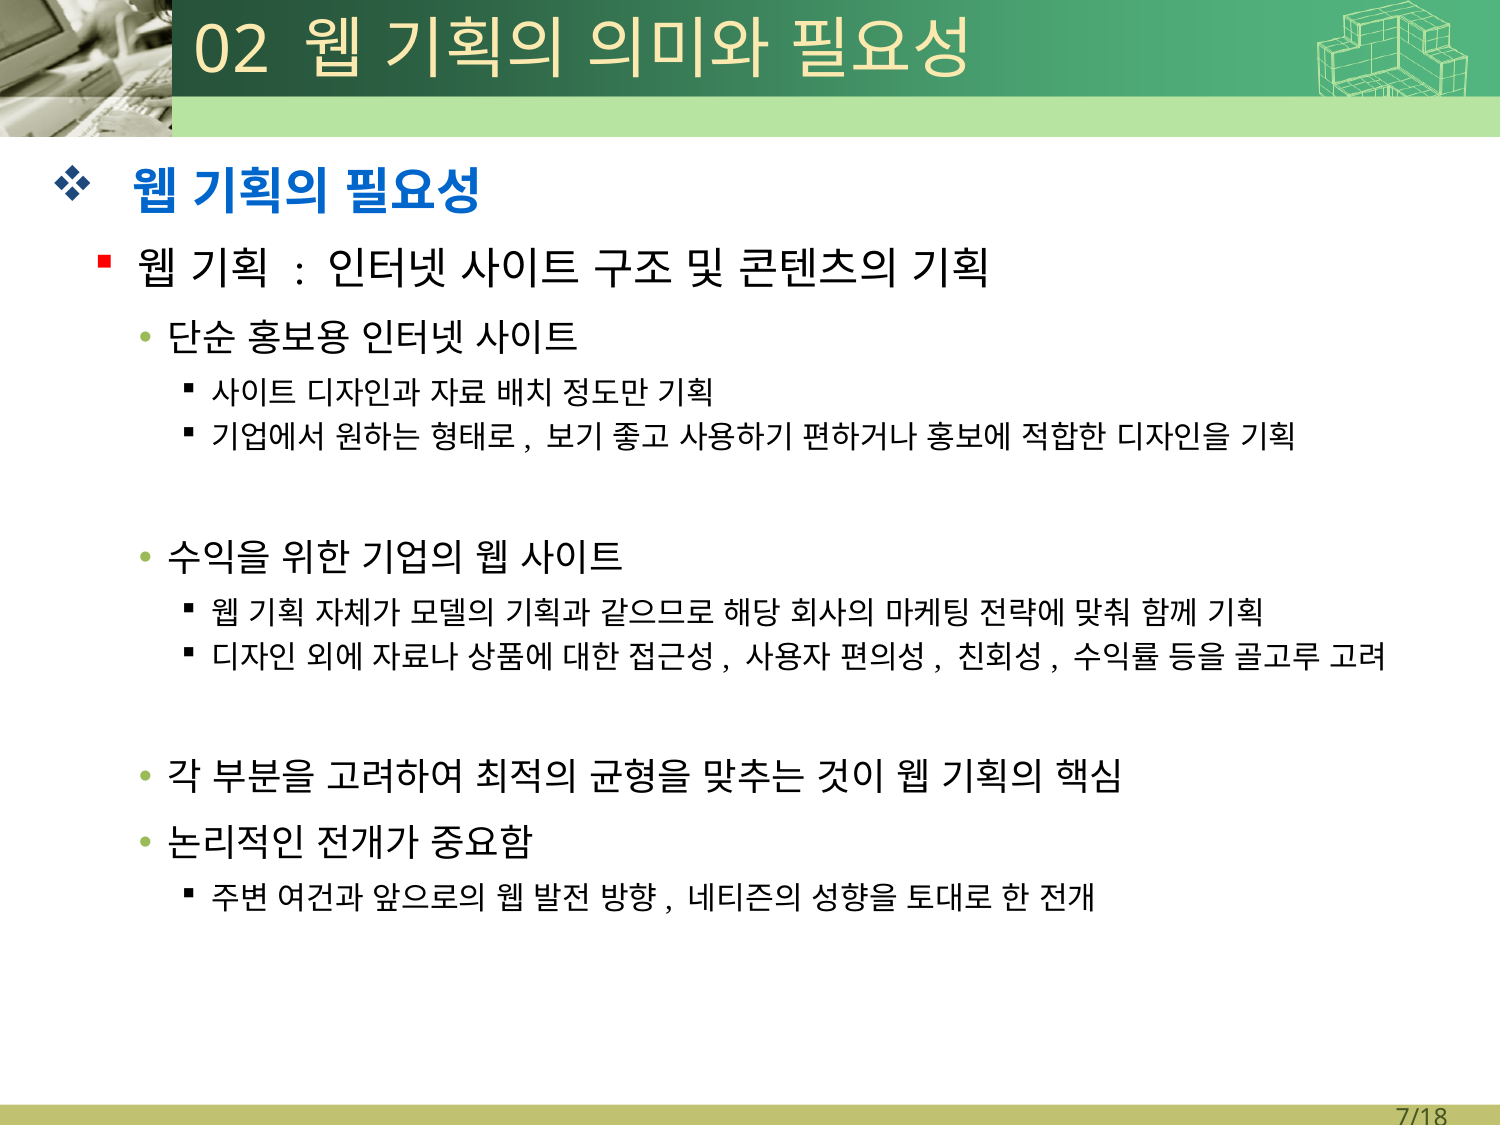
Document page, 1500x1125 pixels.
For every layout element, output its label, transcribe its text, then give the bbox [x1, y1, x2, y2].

picture [0, 0, 1500, 151]
title 02 웹 기획의 의미와 필요성 [178, 9, 1339, 82]
list 웹 기획의 필요성 웹 기획 : 인터넷 사이트 구조 및 콘텐츠의 기획 단순 홍보용 인터넷 사이트 사이트 디자인과 자료 배치 정도만 기획 기업에서 원하는 형태로, 보기 좋고 사용하기 편하거나 홍보에 적합한 디자인을 기획 수익을 위한 기업의 웹 사이트 웹 기획 자체가 모델의 기획과 같으므로 해당 회사의 마케팅 전략에 맞춰 함께 기획 디자인 외에 자료나 상품에 대한 접근성, 사용자 편의성, 친회성, 수익률 등을 골고루 고려 각 부분을 고려하여 최적의 균형을 맞추는 것이 웹 기획의 핵심 논리적인 전개가 중요함 주변 여건과 앞으로의 웹 발전 방향, 네티즌의 성향을 토대로 한 전개 [35, 152, 1465, 1079]
